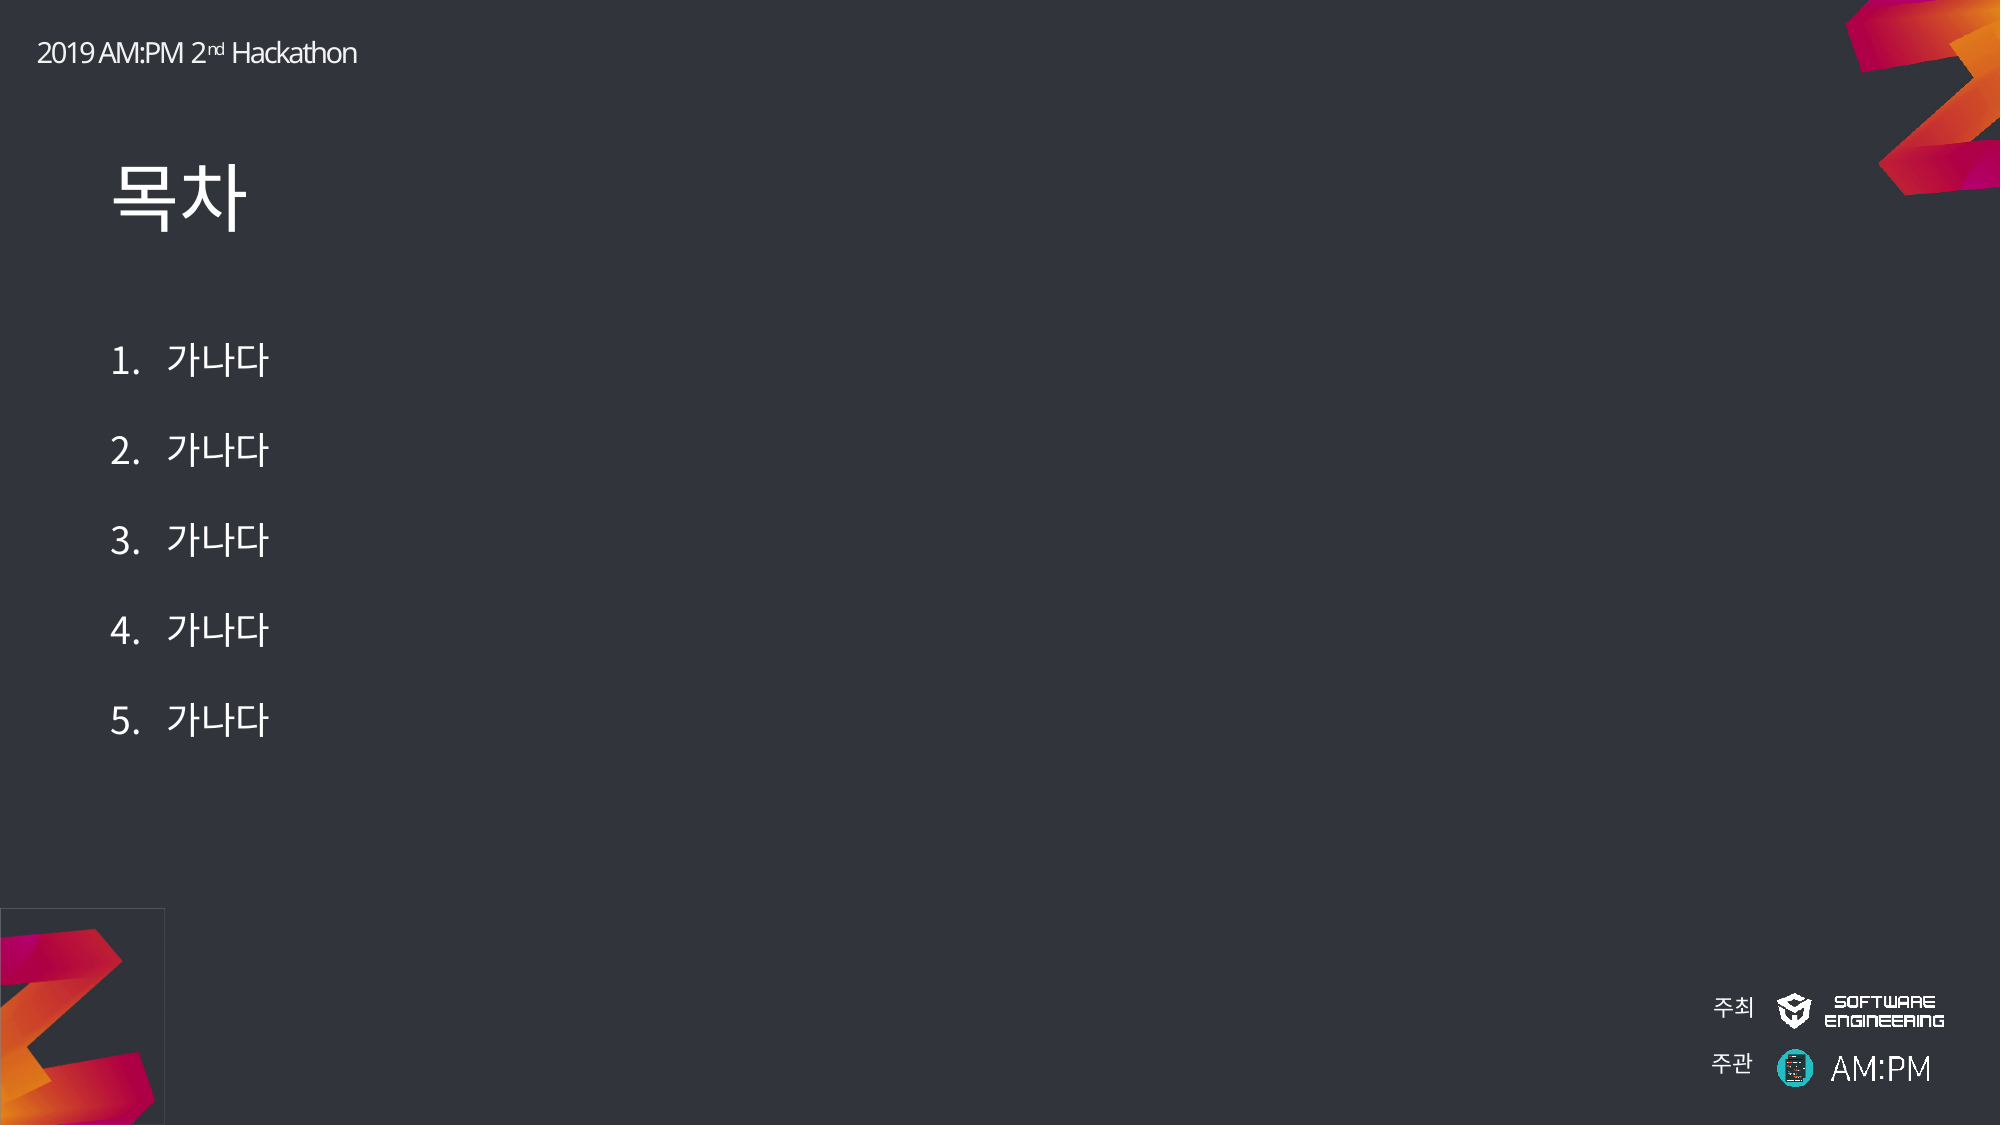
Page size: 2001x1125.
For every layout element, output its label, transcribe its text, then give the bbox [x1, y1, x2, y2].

picture [1835, 0, 2000, 217]
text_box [1690, 985, 1944, 1094]
picture [0, 908, 165, 1125]
text_box 목차 [95, 144, 1111, 250]
text_box 가나다 가나다 가나다 가나다 가나다 [95, 329, 1111, 749]
text_box 2019 AM:PM 2nd Hackathon [21, 27, 374, 78]
